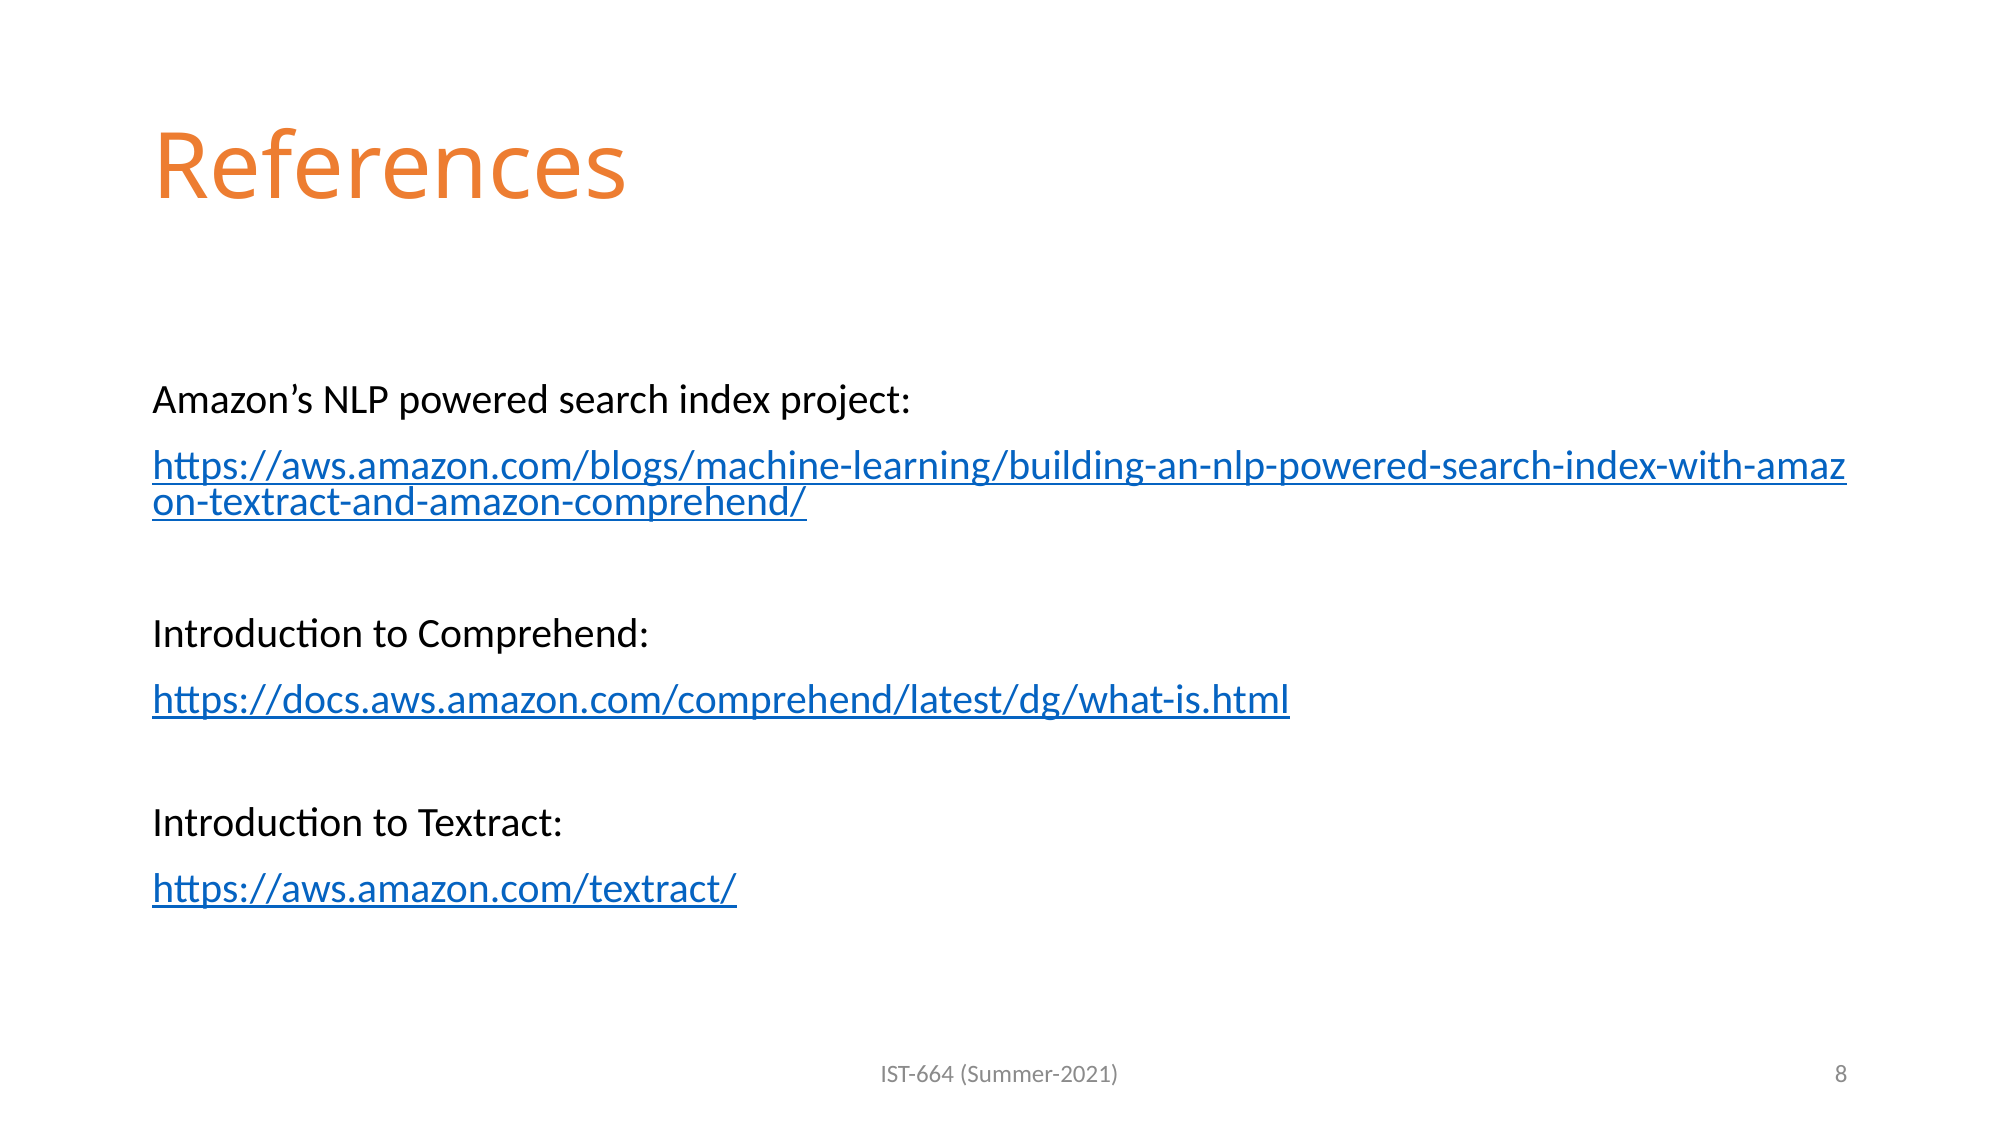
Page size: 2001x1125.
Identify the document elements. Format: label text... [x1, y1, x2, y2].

title References [137, 59, 1863, 278]
footer IST-664 (Summer-2021) [662, 1042, 1338, 1103]
slide_number 8 [1412, 1042, 1863, 1103]
list Amazon’s NLP powered search index project: https://aws.amazon.com/blogs/machine-learning/building-an-nlp-powered-search-index-with-amazon-textract-and-amazon-comprehend/ Introduction to Comprehend: https://docs.aws.amazon.com/comprehend/latest/dg/what-is.html Introduction to Textract: https://aws.amazon.com/textract/ [137, 299, 1863, 1014]
